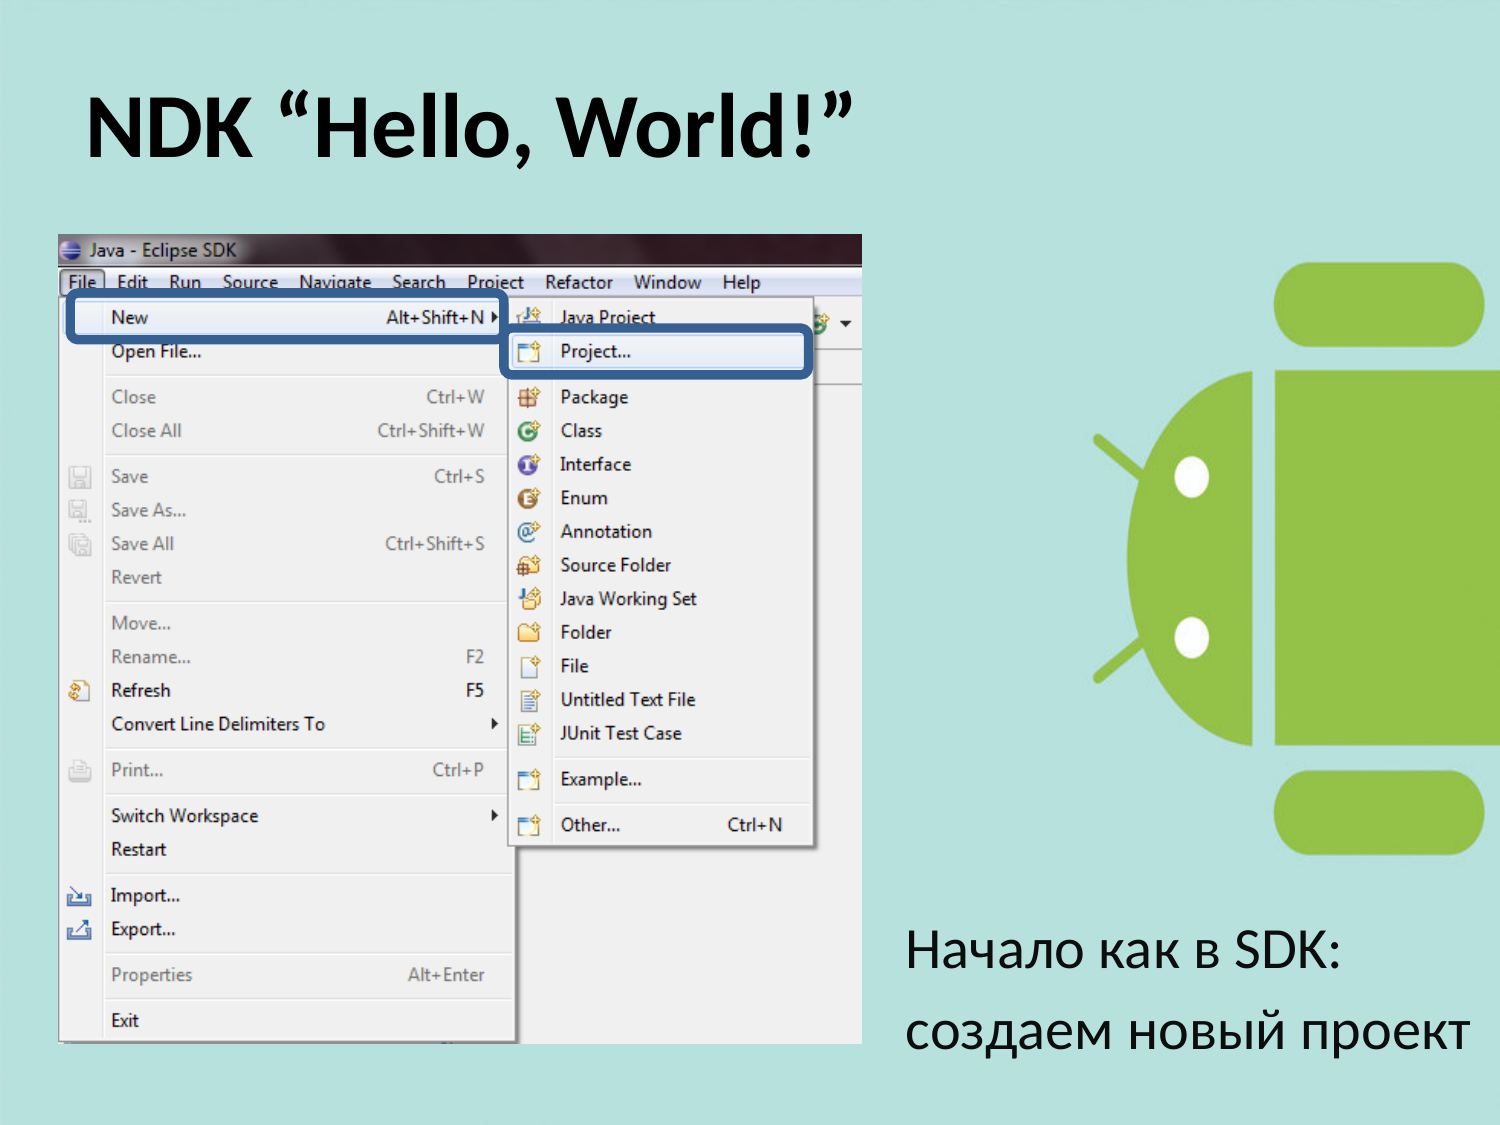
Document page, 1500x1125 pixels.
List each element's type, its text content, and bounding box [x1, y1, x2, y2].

text_box Начало как в SDK: создаем новый проект [890, 902, 1500, 1125]
text_box NDK “Hello, World!” [70, 0, 1418, 242]
picture [0, 0, 1500, 1125]
